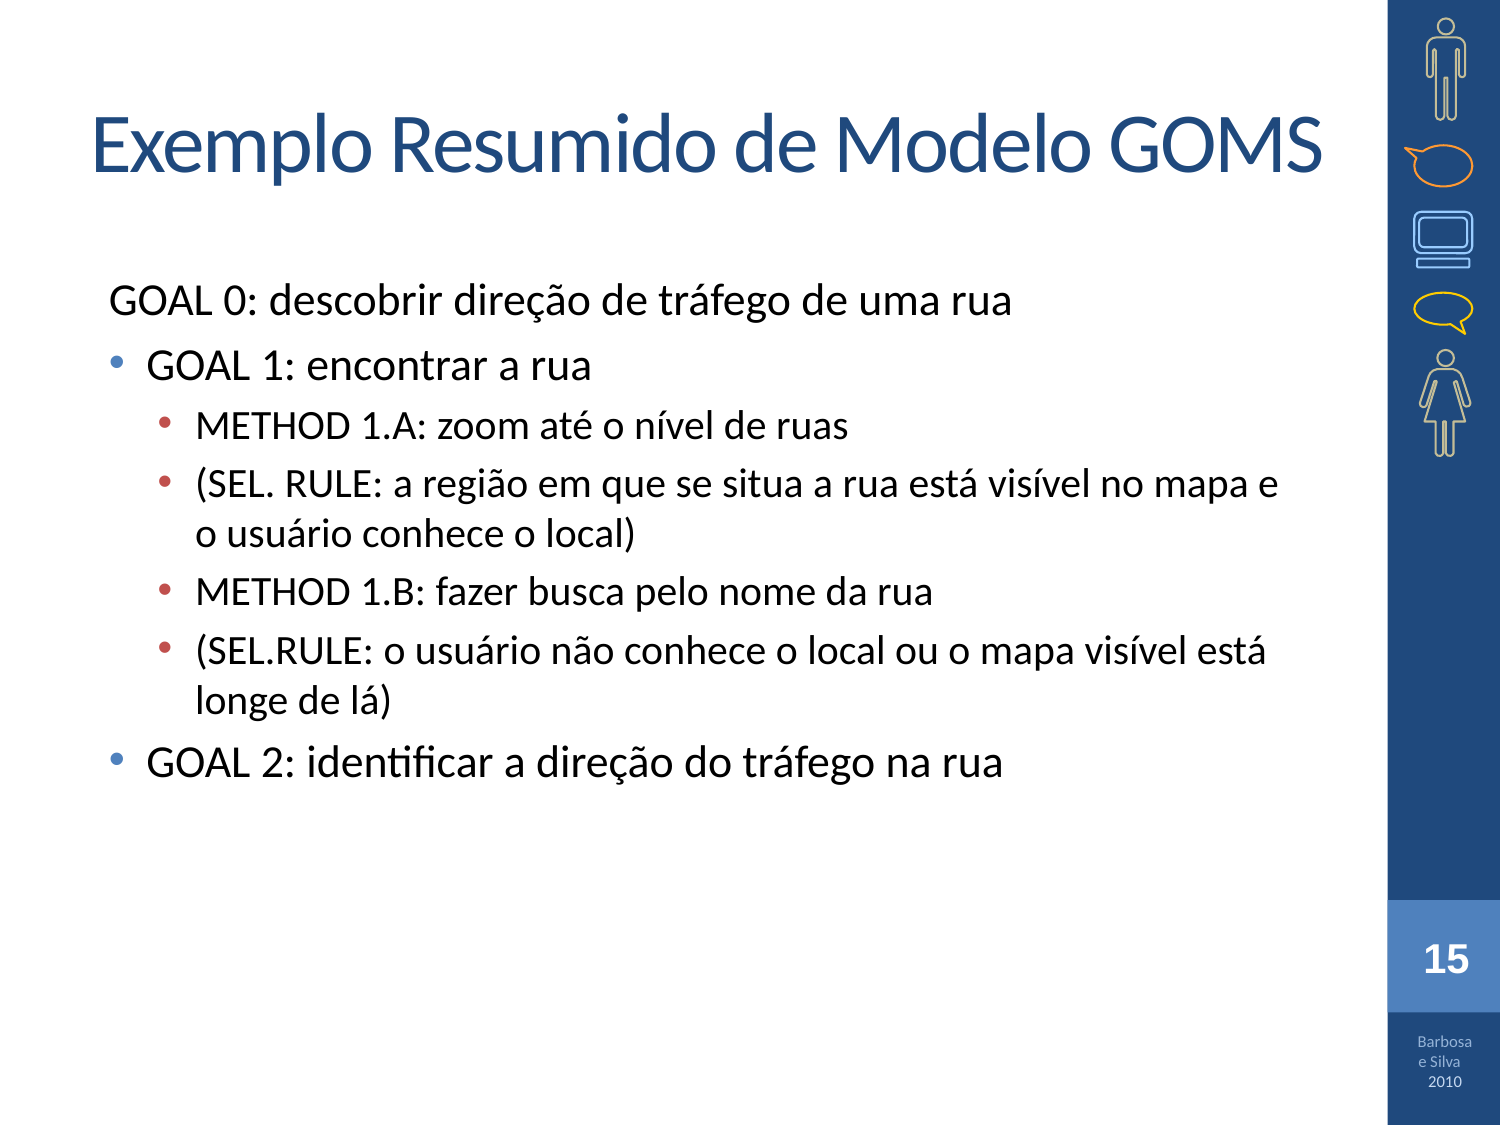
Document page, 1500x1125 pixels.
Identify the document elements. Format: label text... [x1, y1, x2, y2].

title Exemplo Resumido de Modelo GOMS [75, 45, 1365, 233]
list GOAL 0: descobrir direção de tráfego de uma rua GOAL 1: encontrar a rua METHOD 1.A: zoom até o nível de ruas (SEL. RULE: a região em que se situa a rua está visível no mapa e o usuário conhece o local) METHOD 1.B: fazer busca pelo nome da rua (SEL.RULE: o usuário não conhece o local ou o mapa visível está longe de lá) GOAL 2: identiﬁcar a direção do tráfego na rua [74, 262, 1326, 1051]
